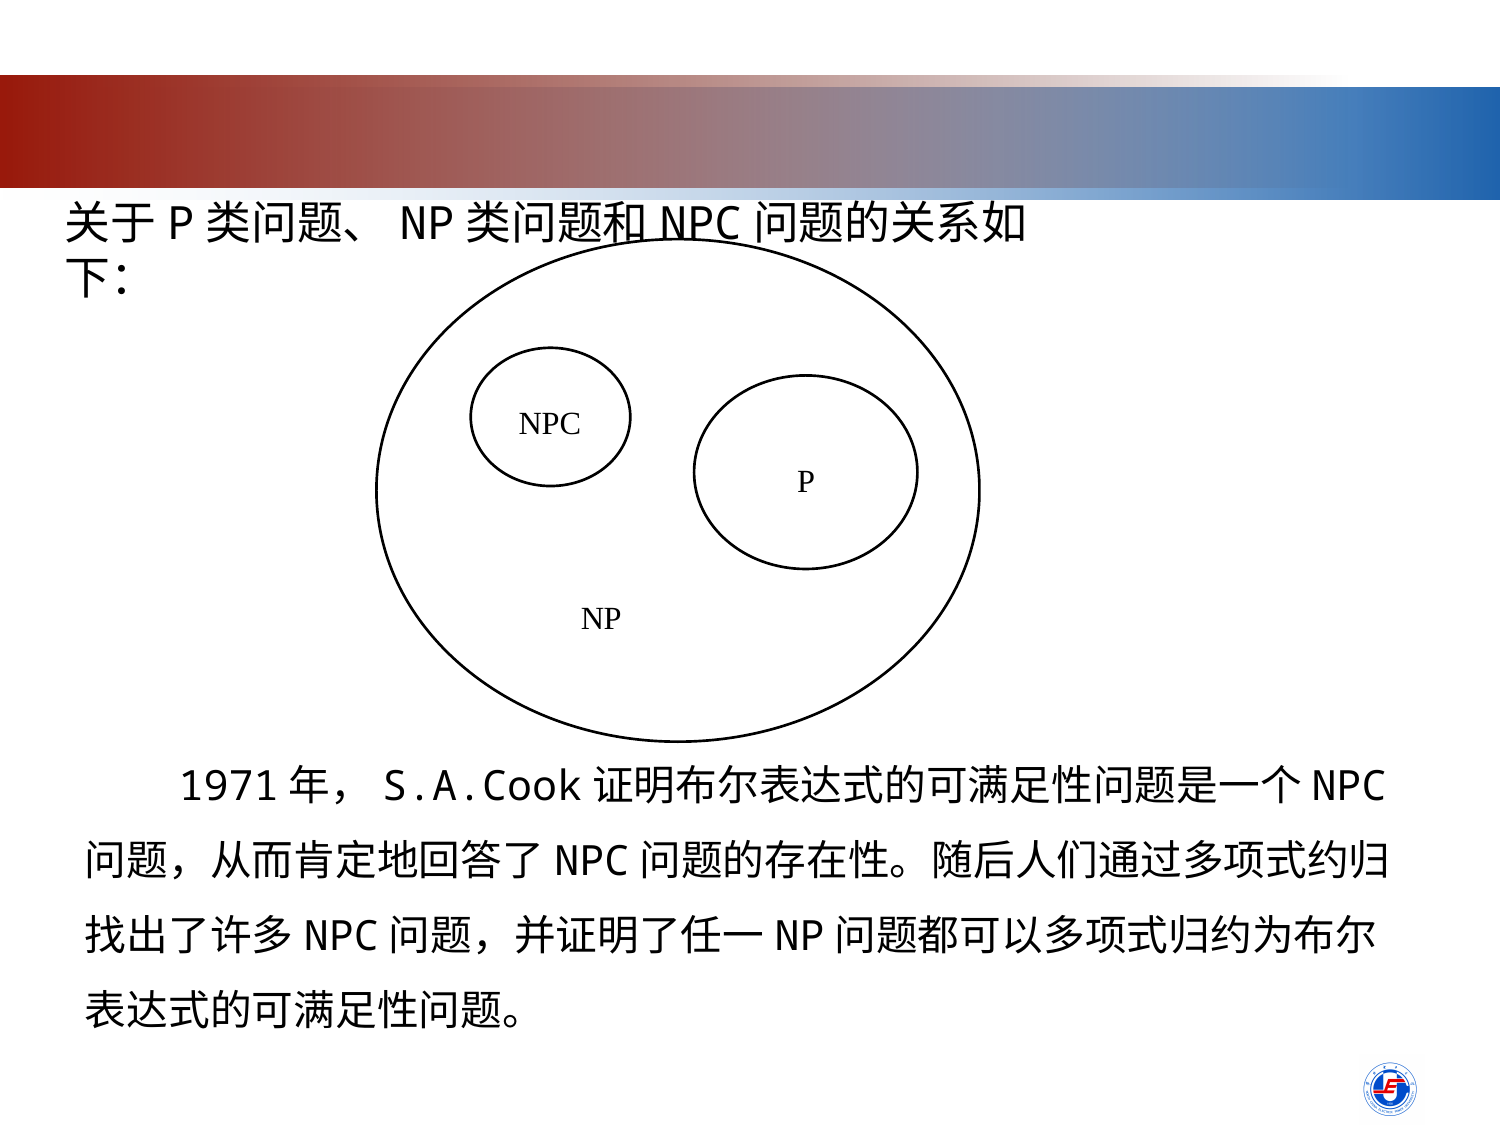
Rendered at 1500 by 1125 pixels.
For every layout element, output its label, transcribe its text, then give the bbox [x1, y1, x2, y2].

picture [1359, 1054, 1425, 1125]
text_box 关于P类问题、NP类问题和NPC问题的关系如下： [49, 185, 1122, 311]
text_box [374, 237, 981, 745]
text_box 1971年，S.A.Cook证明布尔表达式的可满足性问题是一个NPC问题，从而肯定地回答了NPC问题的存在性。随后人们通过多项式约归找出了许多NPC问题，并证明了任一NP问题都可以多项式归约为布尔表达式的可满足性问题。 [70, 726, 1429, 1042]
